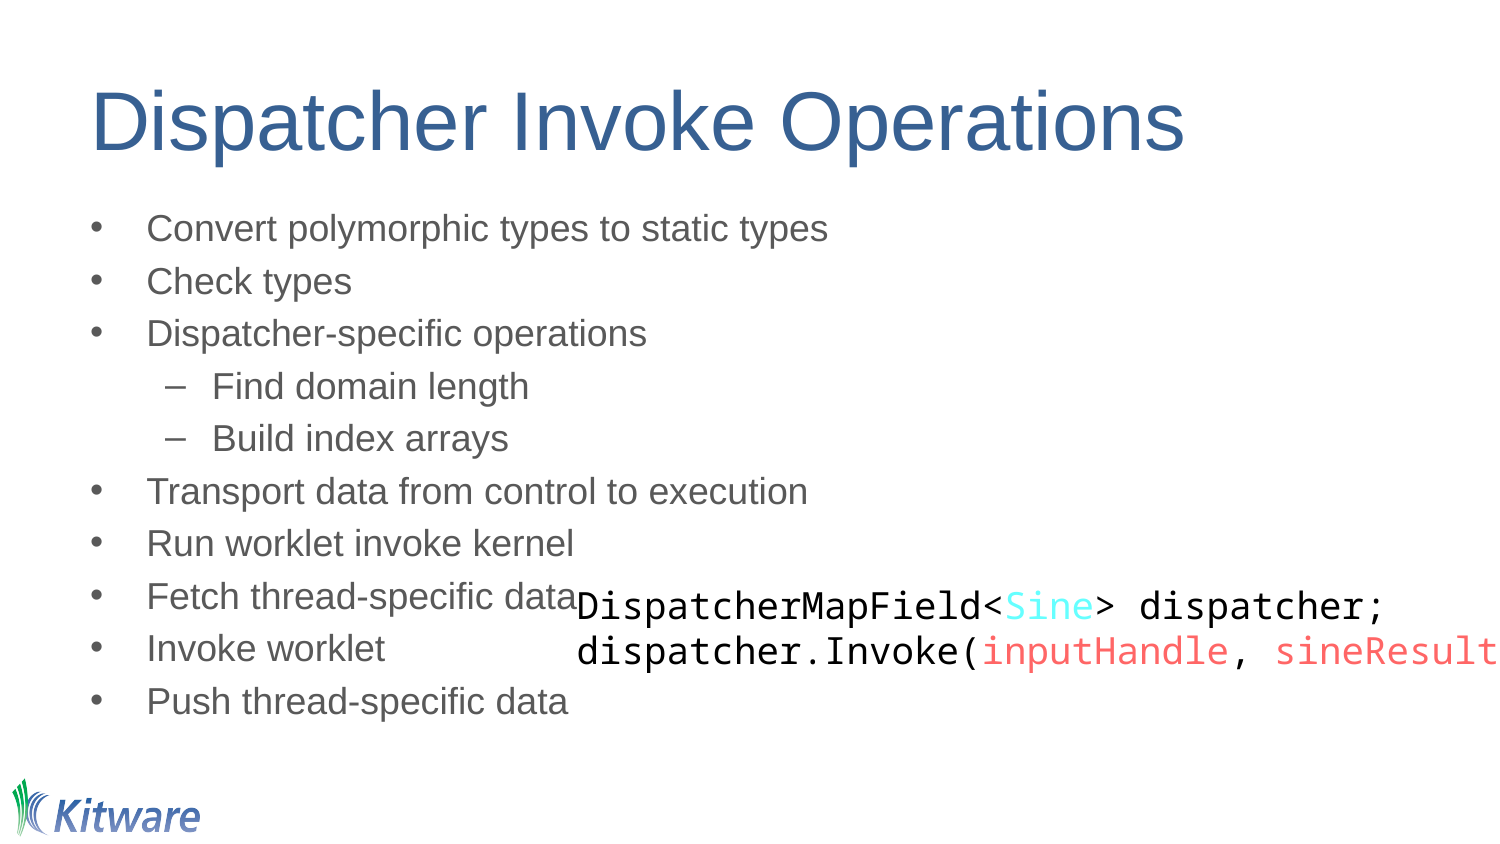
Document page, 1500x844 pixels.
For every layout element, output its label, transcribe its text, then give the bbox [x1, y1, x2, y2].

picture [12, 778, 200, 837]
list Convert polymorphic types to static types Check types Dispatcher-specific operations Find domain length Build index arrays Transport data from control to execution Run worklet invoke kernel Fetch thread-specific data Invoke worklet Push thread-specific data [74, 196, 1426, 754]
title Dispatcher Invoke Operations [74, 46, 1426, 188]
text_box DispatcherMapField<Sine> dispatcher; dispatcher.Invoke(inputHandle, sineResult); [561, 574, 1500, 680]
